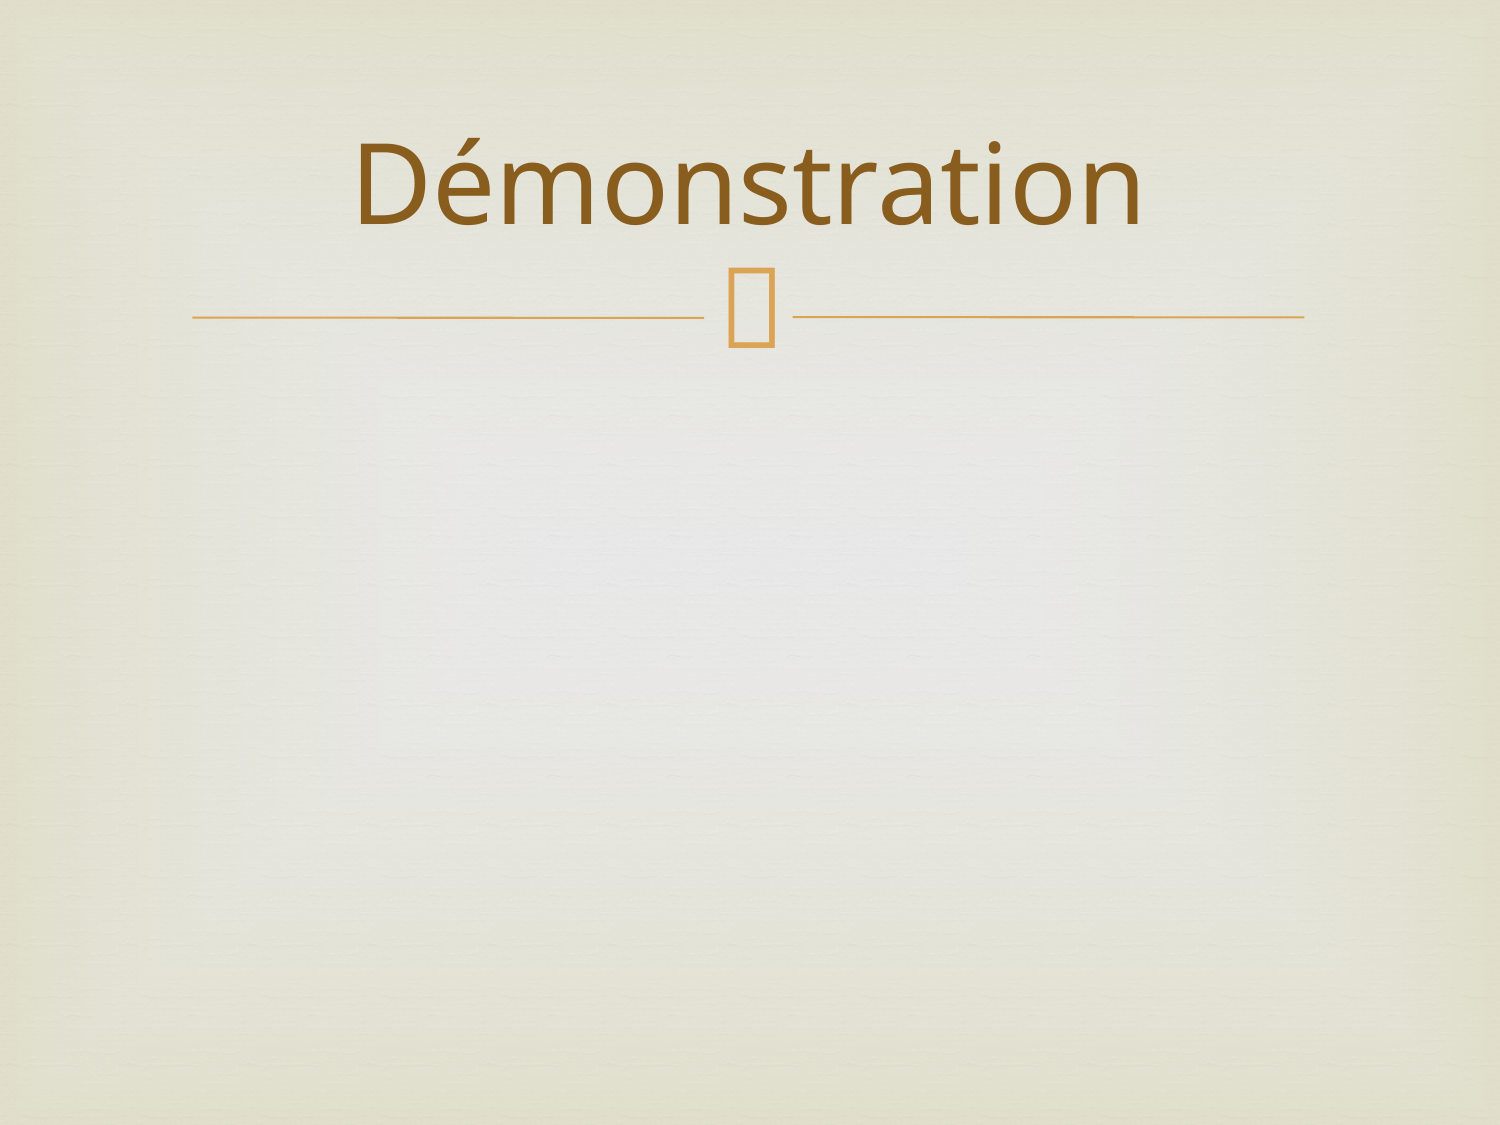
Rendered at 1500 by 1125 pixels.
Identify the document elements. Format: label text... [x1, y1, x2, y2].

title Démonstration [112, 93, 1386, 267]
